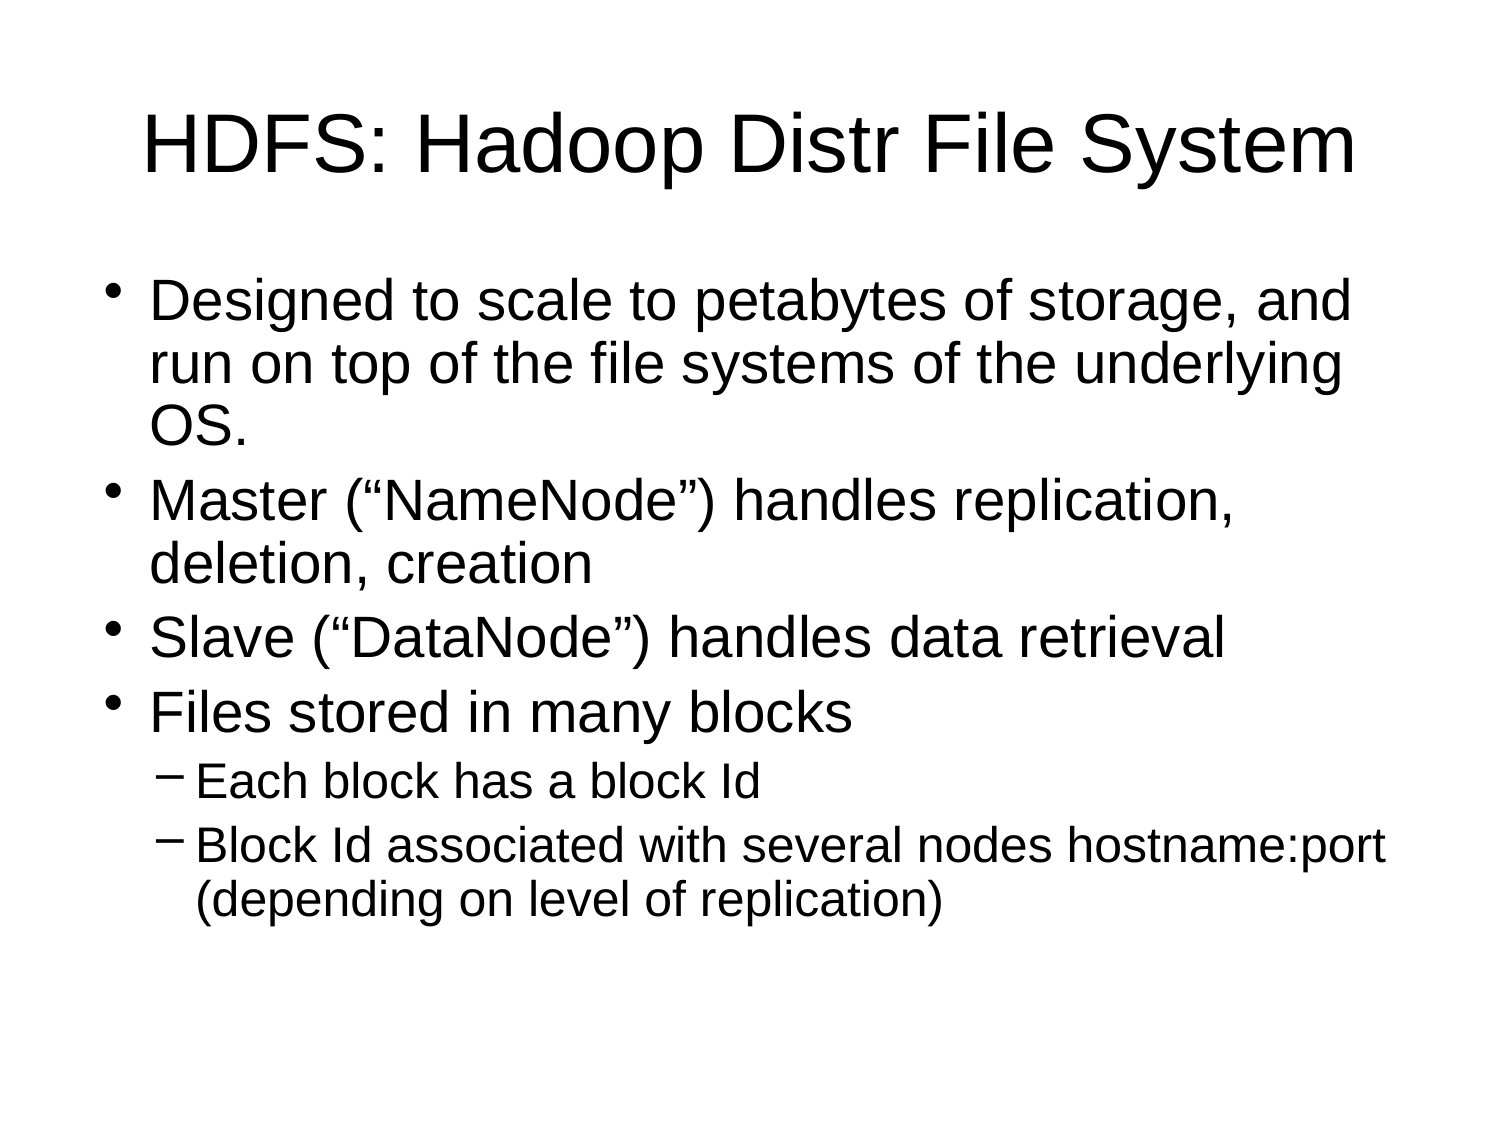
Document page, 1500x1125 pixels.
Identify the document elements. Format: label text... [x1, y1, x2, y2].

list Designed to scale to petabytes of storage, and run on top of the file systems of the underlying OS. Master (“NameNode”) handles replication, deletion, creation Slave (“DataNode”) handles data retrieval Files stored in many blocks Each block has a block Id Block Id associated with several nodes hostname:port (depending on level of replication) [75, 262, 1425, 1005]
title HDFS: Hadoop Distr File System [75, 45, 1425, 233]
